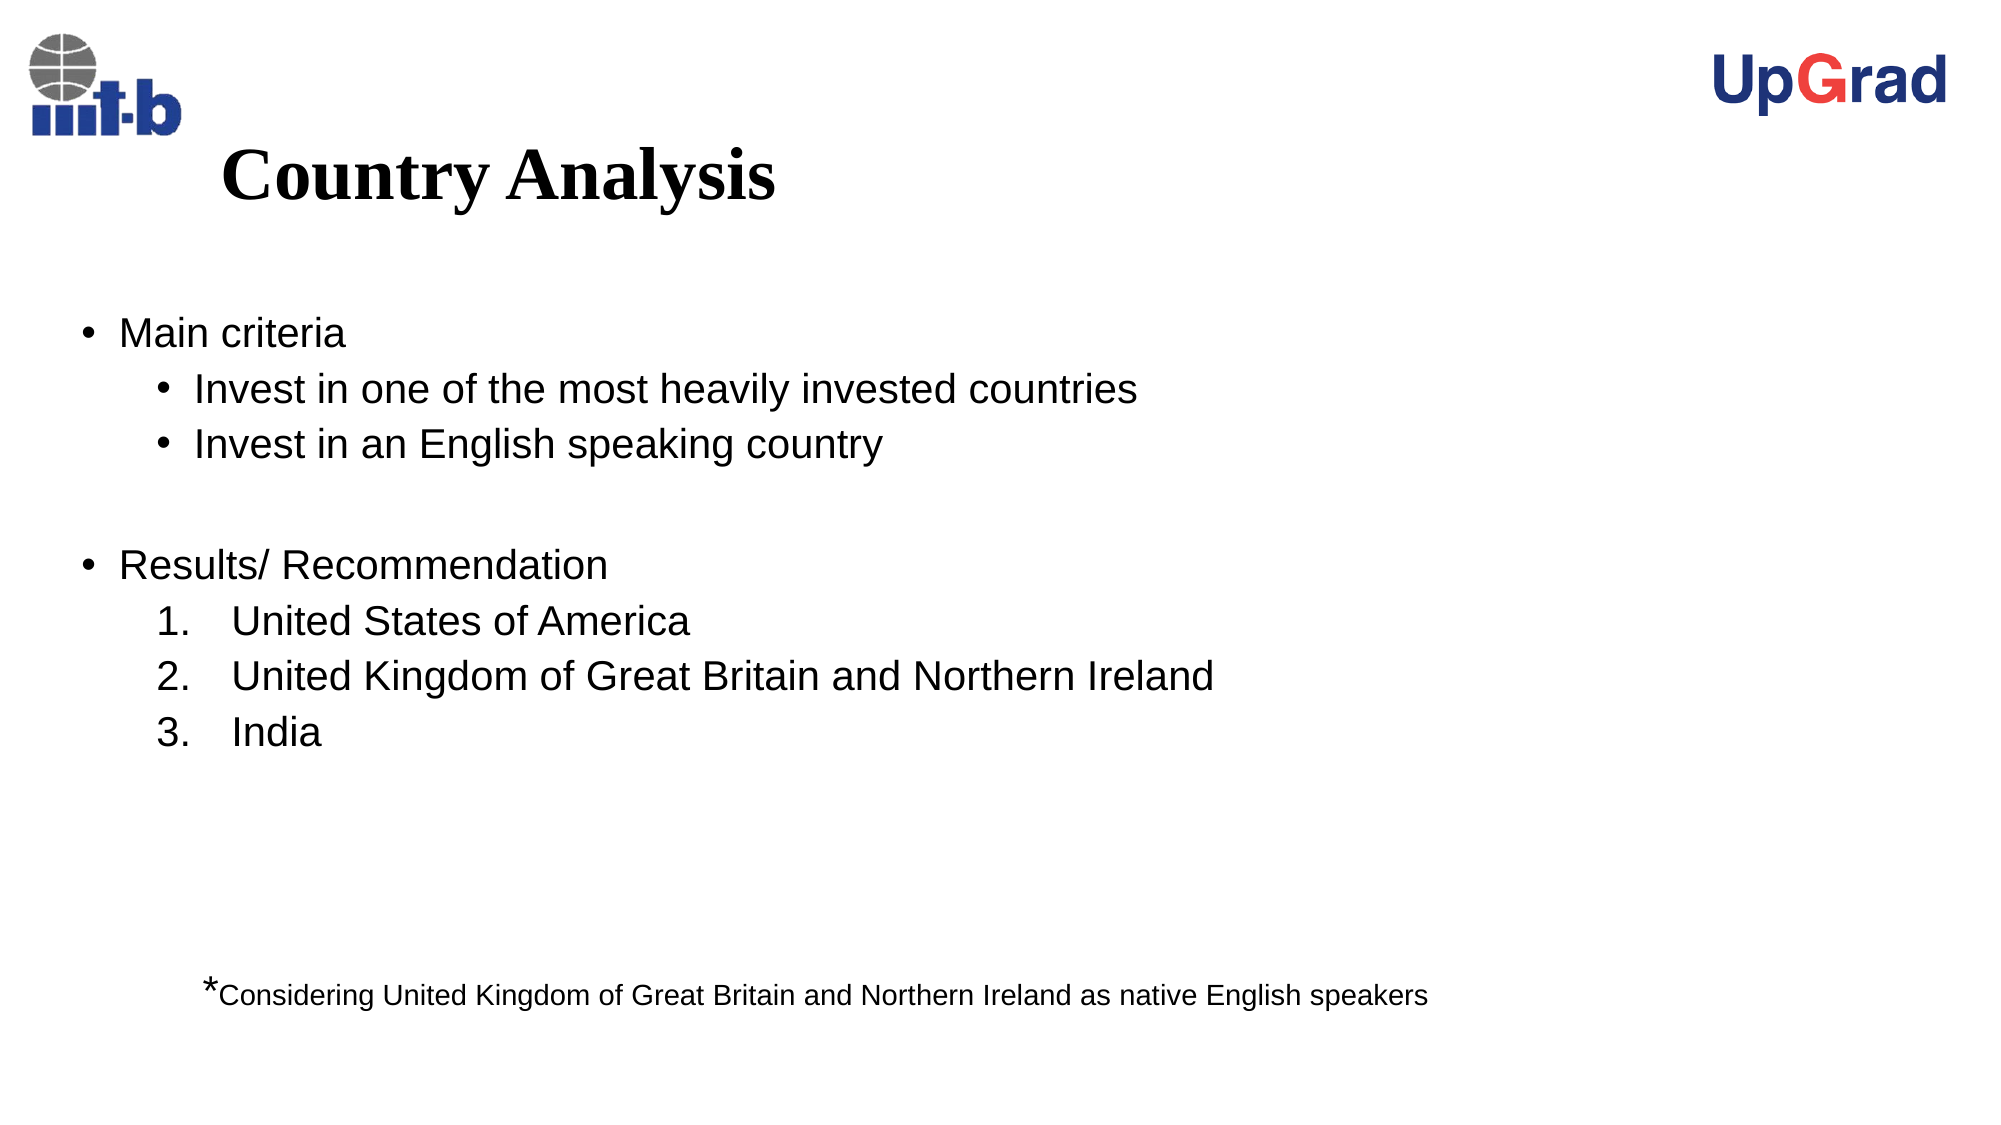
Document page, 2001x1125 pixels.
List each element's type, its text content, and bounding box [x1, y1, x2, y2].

picture [1714, 53, 1952, 116]
title Country Analysis [186, 104, 1715, 246]
list Main criteria Invest in one of the most heavily invested countries Invest in an English speaking country Results/ Recommendation United States of America United Kingdom of Great Britain and Northern Ireland India *Considering United Kingdom of Great Britain and Northern Ireland as native English speakers [66, 304, 1899, 1017]
picture [0, 29, 208, 163]
